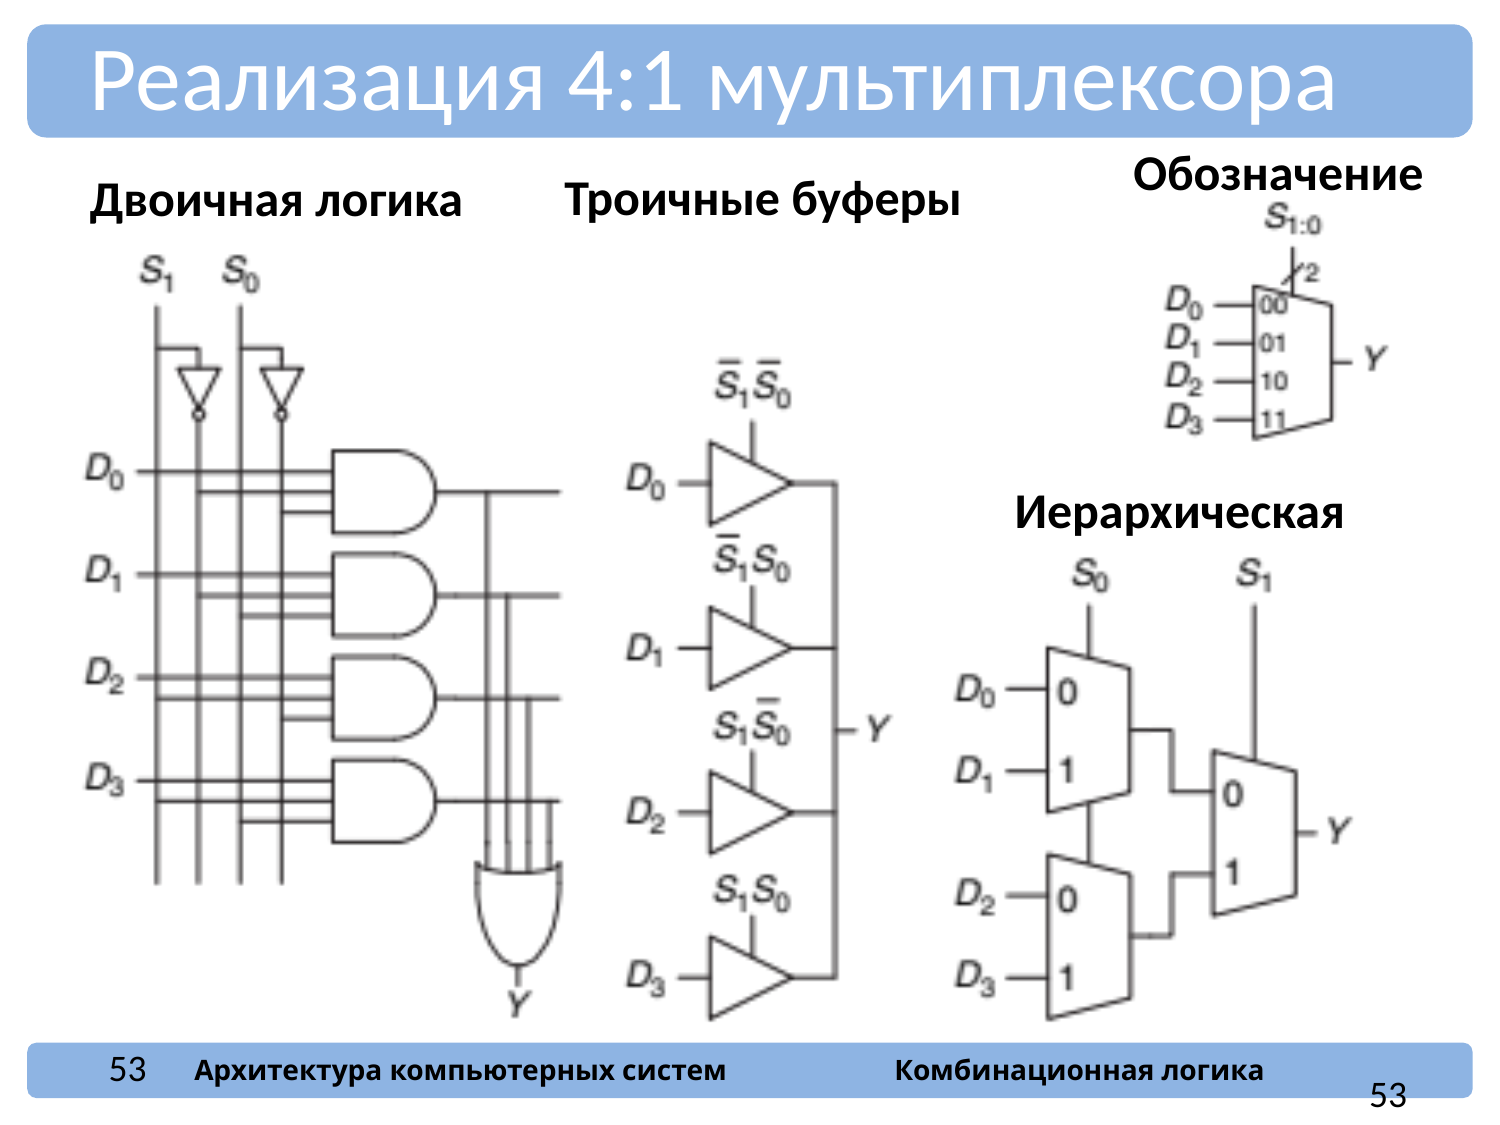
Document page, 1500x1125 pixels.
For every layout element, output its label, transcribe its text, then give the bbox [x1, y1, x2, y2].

text_box Обозначение [1118, 133, 1500, 209]
text_box Реализация 4:1 мультиплексора [75, 11, 1375, 136]
text_box Двоичная логика [75, 159, 491, 234]
picture [49, 178, 1394, 1026]
slide_number 53 [0, 1036, 162, 1094]
text_box 53 [1136, 1062, 1422, 1121]
text_box Троичные буферы [549, 158, 994, 234]
